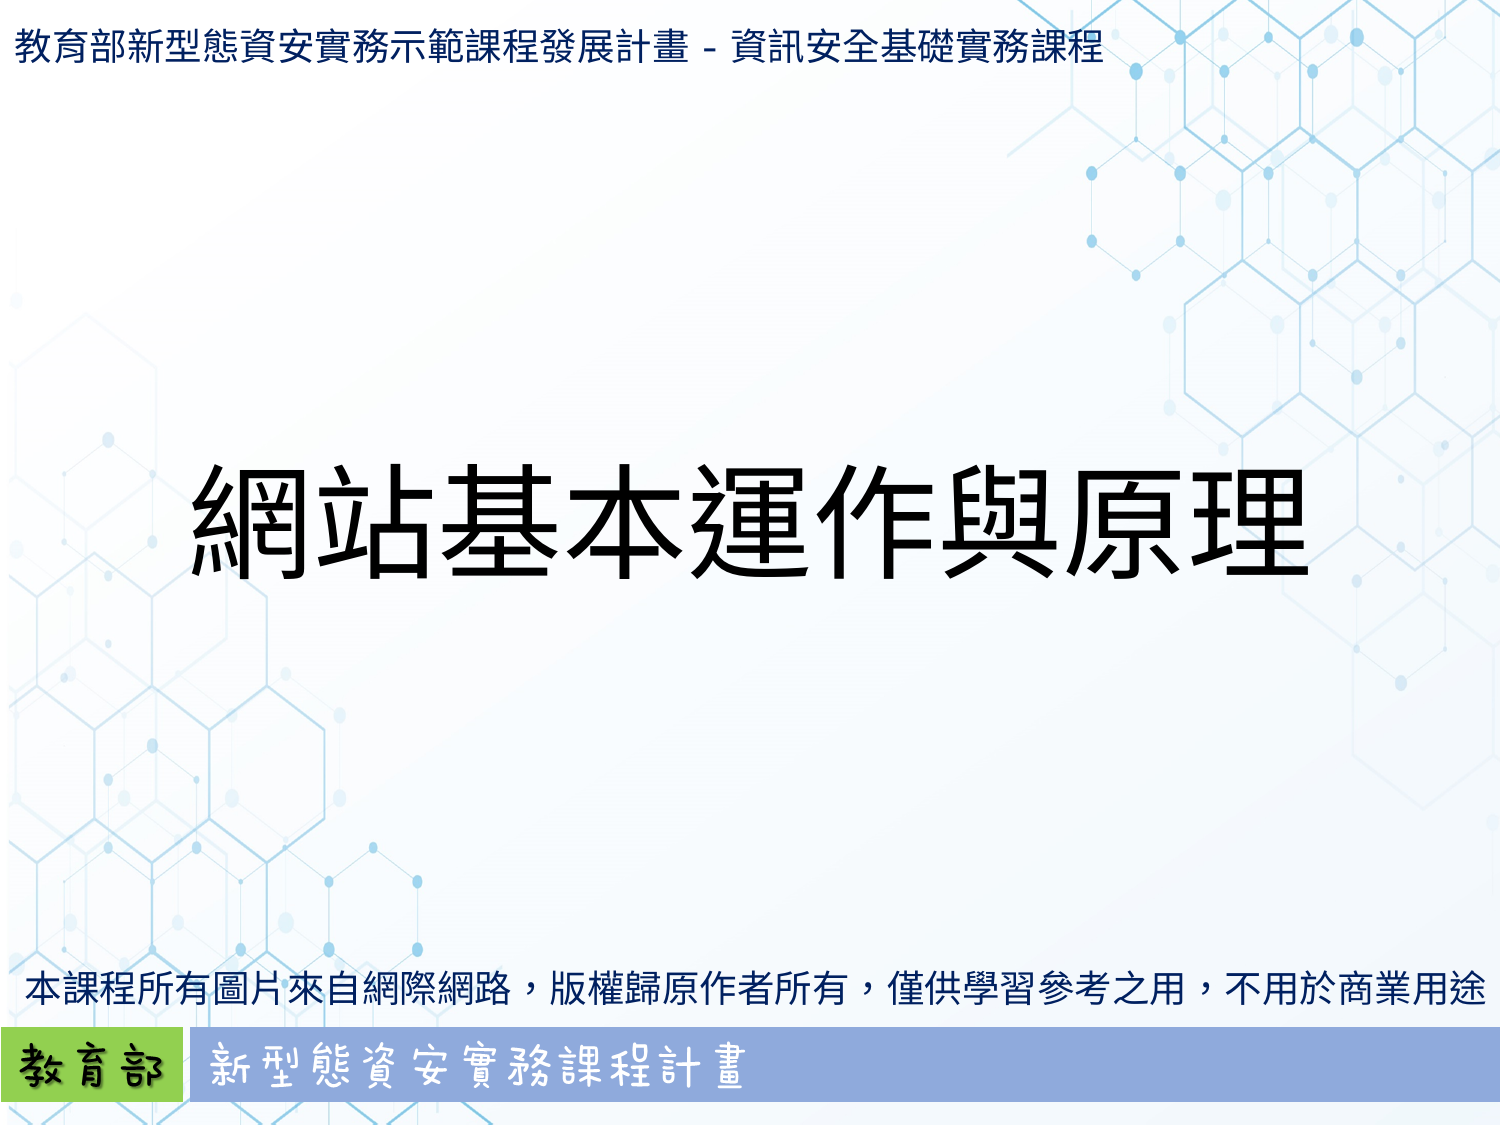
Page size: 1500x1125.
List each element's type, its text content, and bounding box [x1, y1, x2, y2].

text_box 教育部新型態資安實務示範課程發展計畫-資訊安全基礎實務課程 [0, 15, 1144, 76]
picture [0, 0, 1500, 1125]
text_box 本課程所有圖片來自網際網路，版權歸原作者所有，僅供學習參考之用，不用於商業用途 [10, 957, 1500, 1018]
title 網站基本運作與原理 [51, 162, 1449, 612]
